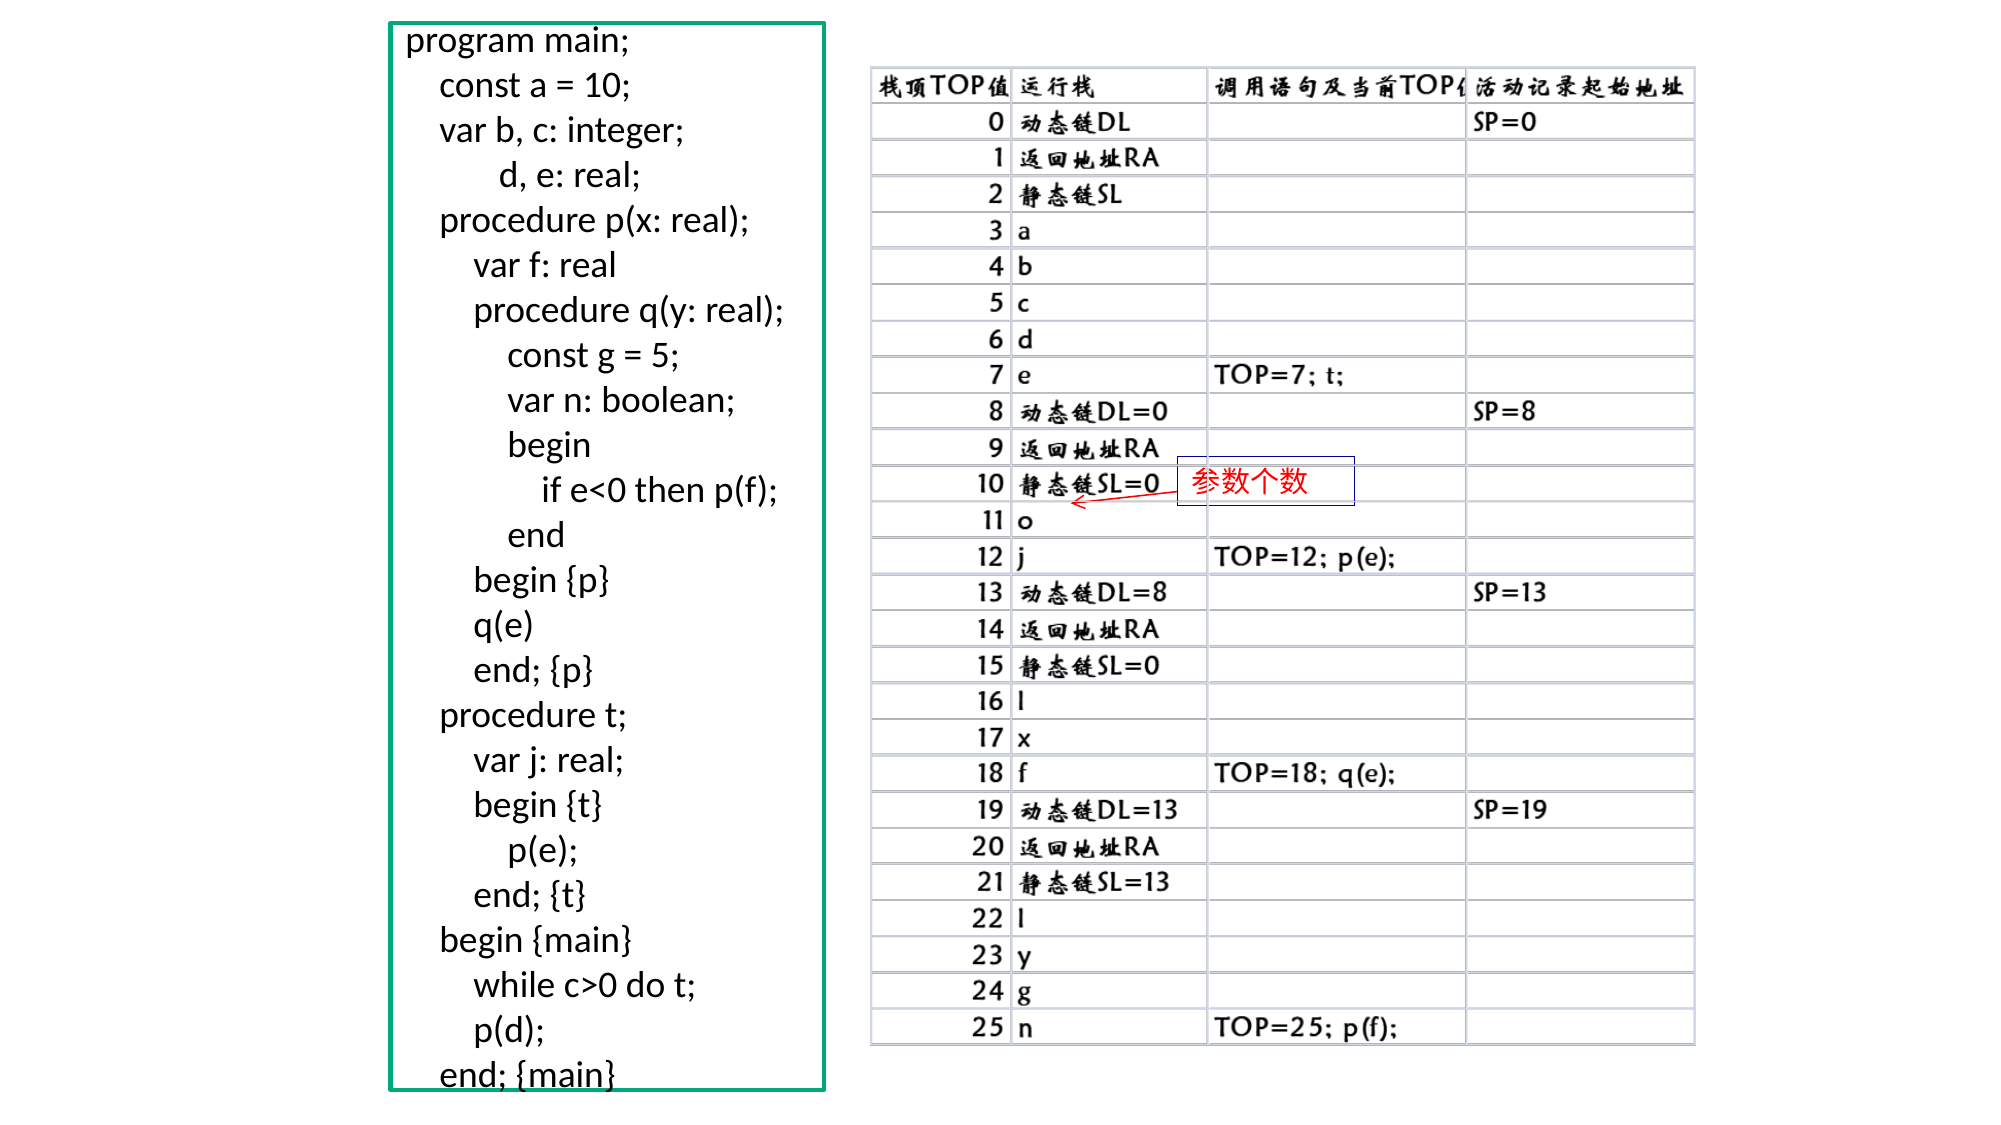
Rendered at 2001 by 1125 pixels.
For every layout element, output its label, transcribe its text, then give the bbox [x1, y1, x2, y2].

slide_number 28 [1540, 1023, 1958, 1100]
picture [869, 66, 1698, 1047]
text_box program main; const a = 10; var b, c: integer; d, e: real; procedure p(x: real); var f: real procedure q(y: real); const g = 5; var n: boolean; begin if e<0 then p(f); end begin {p} q(e) end; {p} procedure t; var j: real; begin {t} p(e); end; {t} begin {main} while c>0 do t; p(d); end; {main} [390, 7, 825, 1103]
